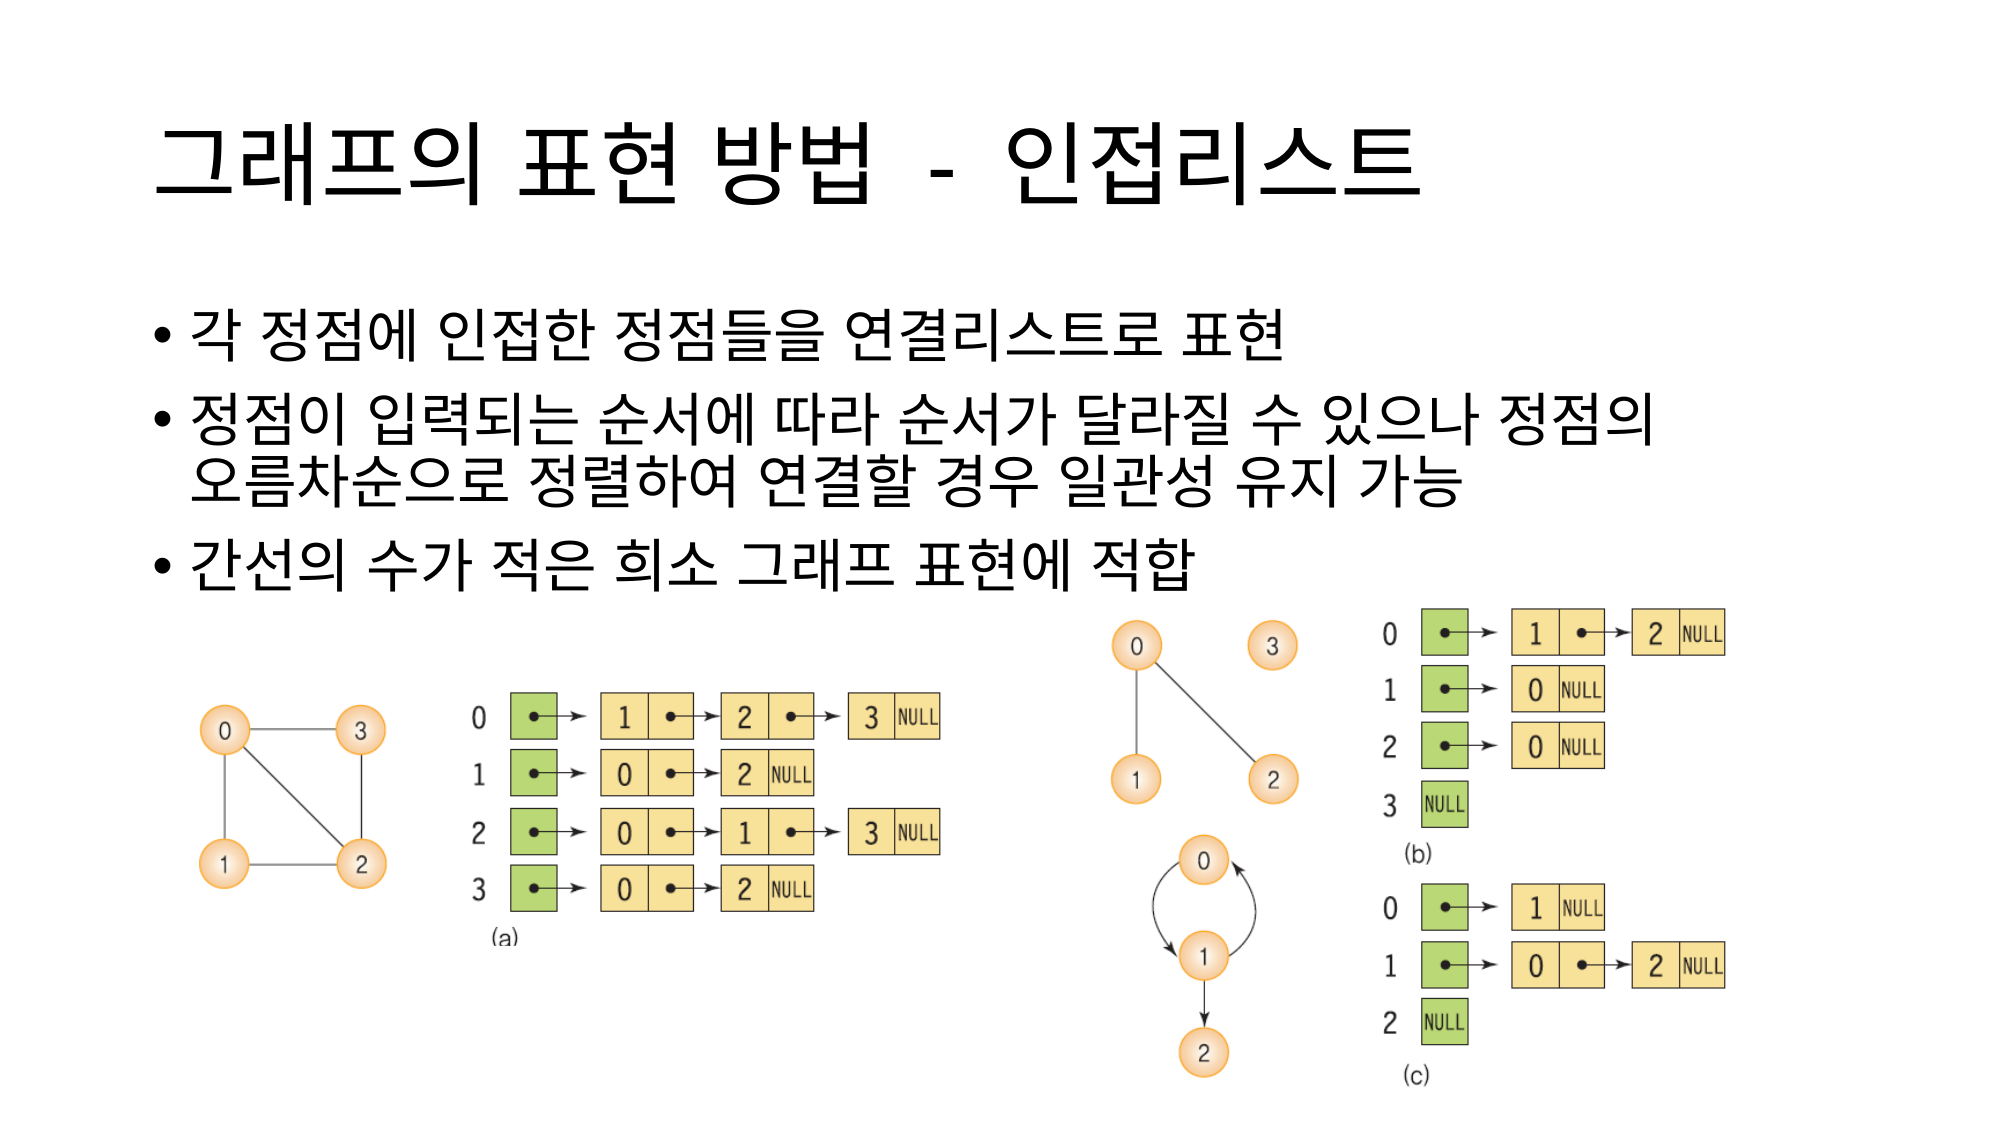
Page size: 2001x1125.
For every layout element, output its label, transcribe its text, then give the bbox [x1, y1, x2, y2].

picture [180, 682, 949, 946]
picture [1094, 593, 1863, 1095]
list 각 정점에 인접한 정점들을 연결리스트로 표현 정점이 입력되는 순서에 따라 순서가 달라질 수 있으나 정점의 오름차순으로 정렬하여 연결할 경우 일관성 유지 가능 간선의 수가 적은 희소 그래프 표현에 적합 [137, 299, 1863, 1014]
title 그래프의 표현 방법 - 인접리스트 [137, 59, 1863, 278]
